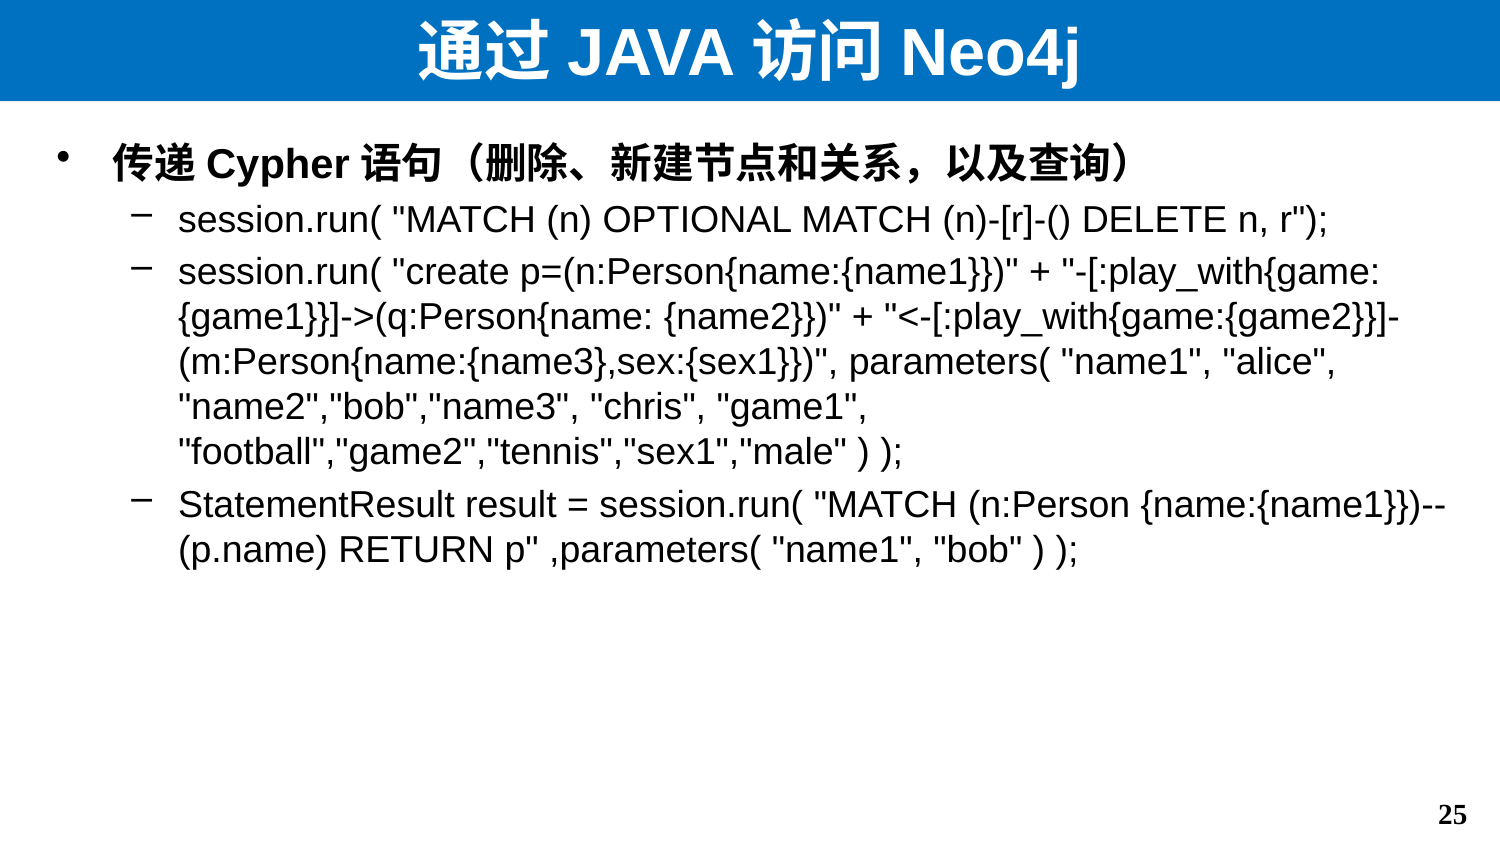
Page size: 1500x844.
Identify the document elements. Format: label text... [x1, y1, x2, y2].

title 通过JAVA访问Neo4j [0, 0, 1500, 102]
list 传递Cypher语句（删除、新建节点和关系，以及查询） session.run( "MATCH (n) OPTIONAL MATCH (n)-[r]-() DELETE n, r"); session.run( "create p=(n:Person{name:{name1}})" + "-[:play_with{game:{game1}}]->(q:Person{name: {name2}})" + "<-[:play_with{game:{game2}}]-(m:Person{name:{name3},sex:{sex1}})", parameters( "name1", "alice", "name2","bob","name3", "chris", "game1", "football","game2","tennis","sex1","male" ) ); StatementResult result = session.run( "MATCH (n:Person {name:{name1}})--(p.name) RETURN p" ,parameters( "name1", "bob" ) ); [41, 129, 1471, 754]
